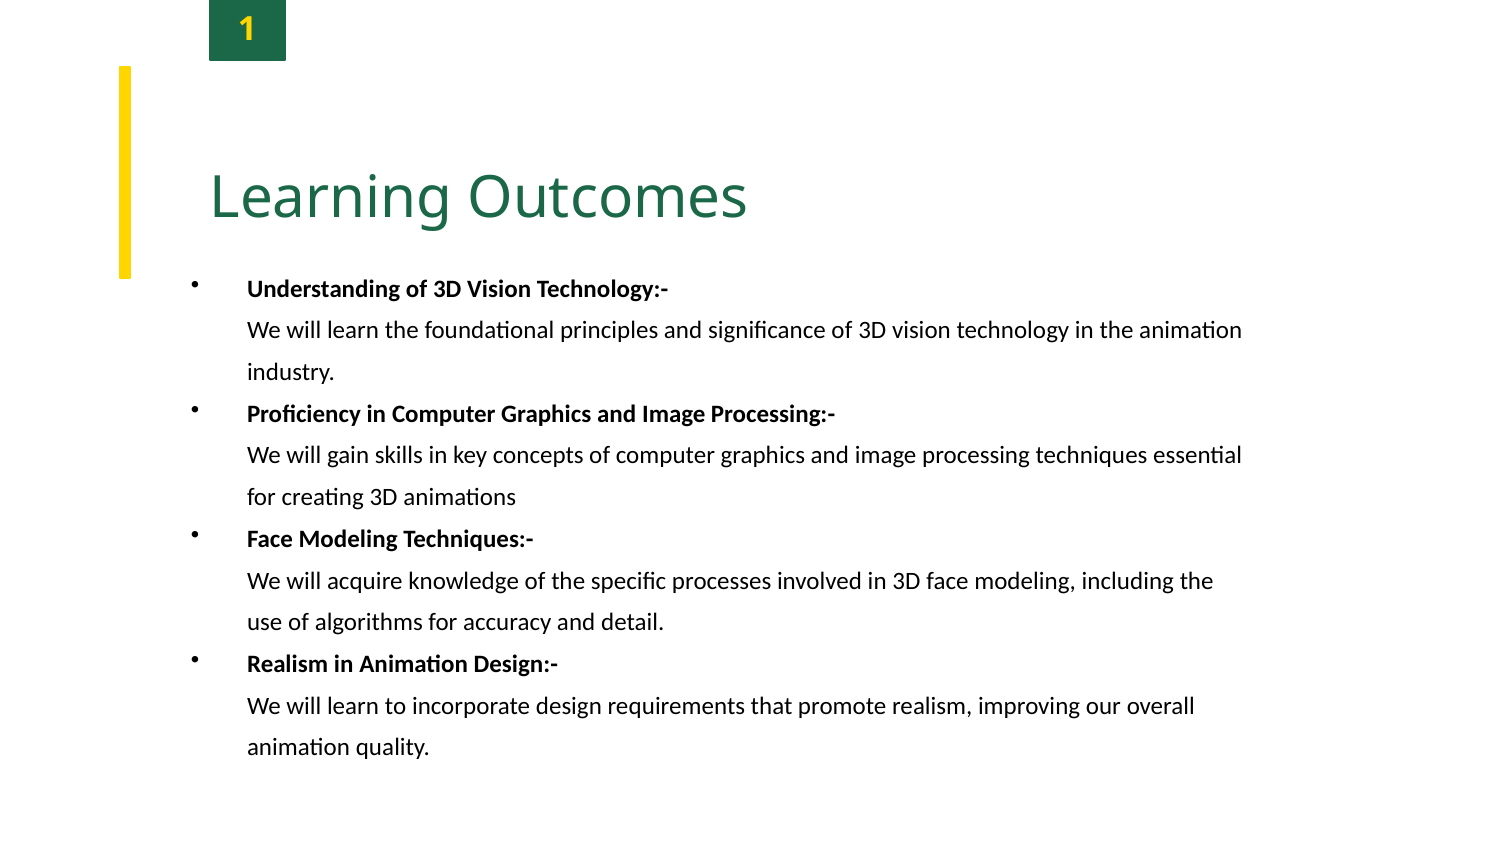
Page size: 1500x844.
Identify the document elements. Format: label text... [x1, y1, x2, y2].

text_box Learning Outcomes [194, 151, 1395, 237]
text_box 1 [209, 0, 285, 60]
text_box Understanding of 3D Vision Technology:- We will learn the foundational principles and significance of 3D vision technology in the animation industry. Proficiency in Computer Graphics and Image Processing:- We will gain skills in key concepts of computer graphics and image processing techniques essential for creating 3D animations Face Modeling Techniques:- We will acquire knowledge of the specific processes involved in 3D face modeling, including the use of algorithms for accuracy and detail. Realism in Animation Design:- We will learn to incorporate design requirements that promote realism, improving our overall animation quality. [176, 253, 1271, 757]
text_box [119, 67, 131, 279]
